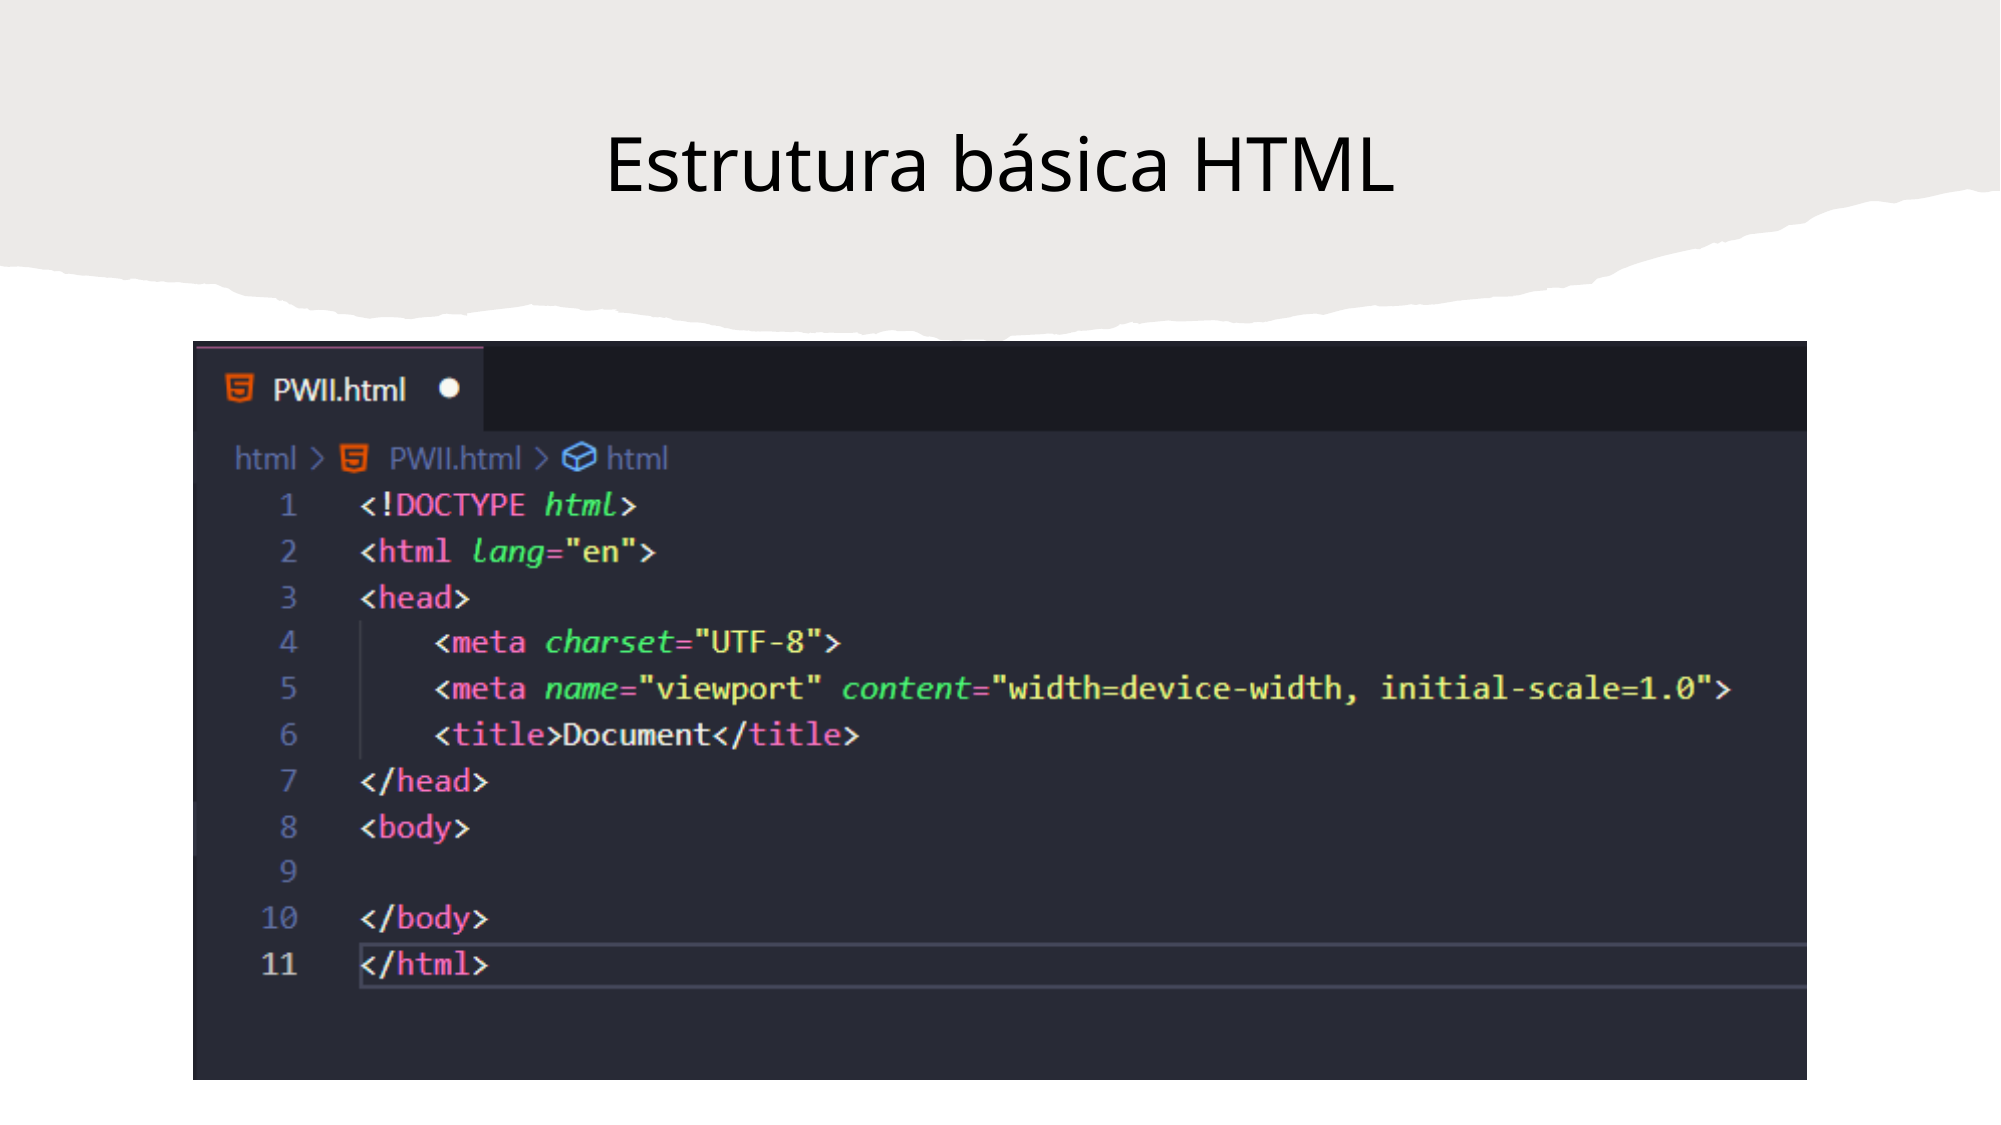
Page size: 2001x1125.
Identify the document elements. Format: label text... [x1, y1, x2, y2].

text_box [0, 0, 2000, 341]
text_box [0, 191, 2000, 1125]
title Estrutura básica HTML [135, 81, 1865, 216]
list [193, 341, 1807, 1080]
